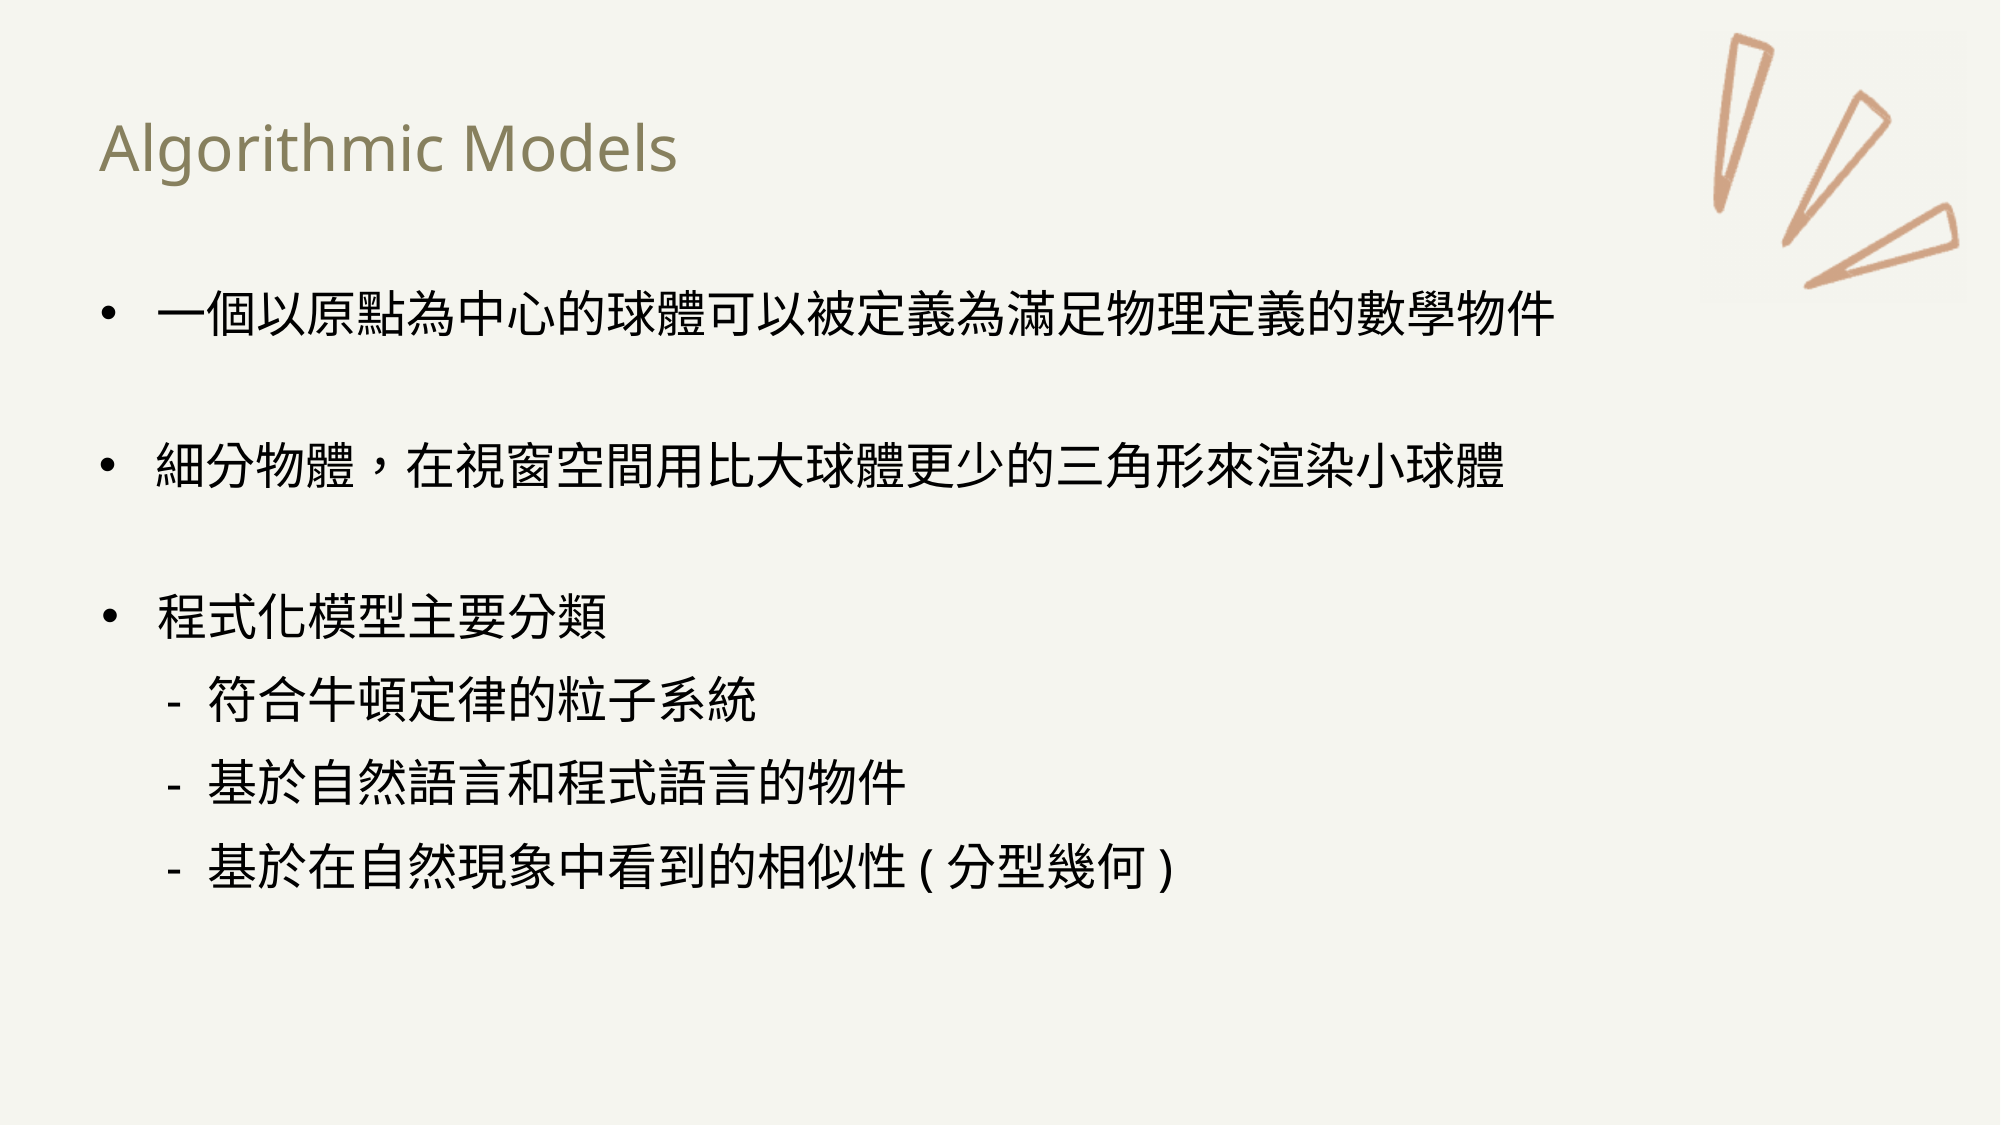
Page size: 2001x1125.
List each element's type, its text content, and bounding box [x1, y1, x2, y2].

text_box 細分物體，在視窗空間用比大球體更少的三角形來渲染小球體 [98, 411, 1899, 495]
picture [1700, 31, 1967, 303]
title Algorithmic Models [99, 107, 1415, 296]
list 一個以原點為中心的球體可以被定義為滿足物理定義的數學物件 [99, 258, 1900, 897]
text_box 程式化模型主要分類 - 符合牛頓定律的粒子系統 - 基於自然語言和程式語言的物件 - 基於在自然現象中看到的相似性(分型幾何) [101, 561, 1902, 896]
